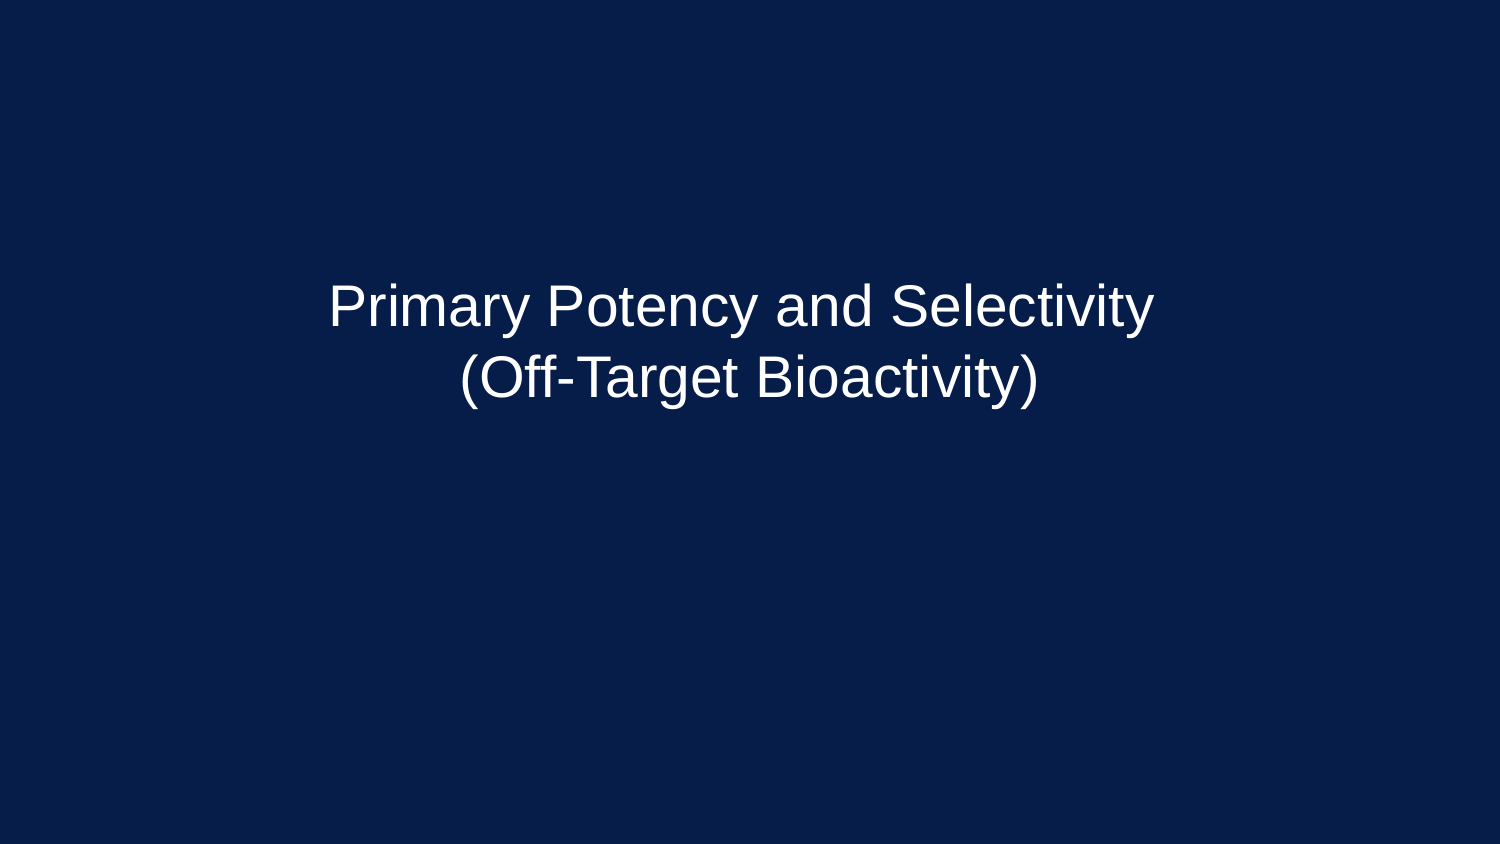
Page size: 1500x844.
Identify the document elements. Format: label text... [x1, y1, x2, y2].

title Primary Potency and Selectivity (Off-Target Bioactivity) [51, 252, 1449, 347]
